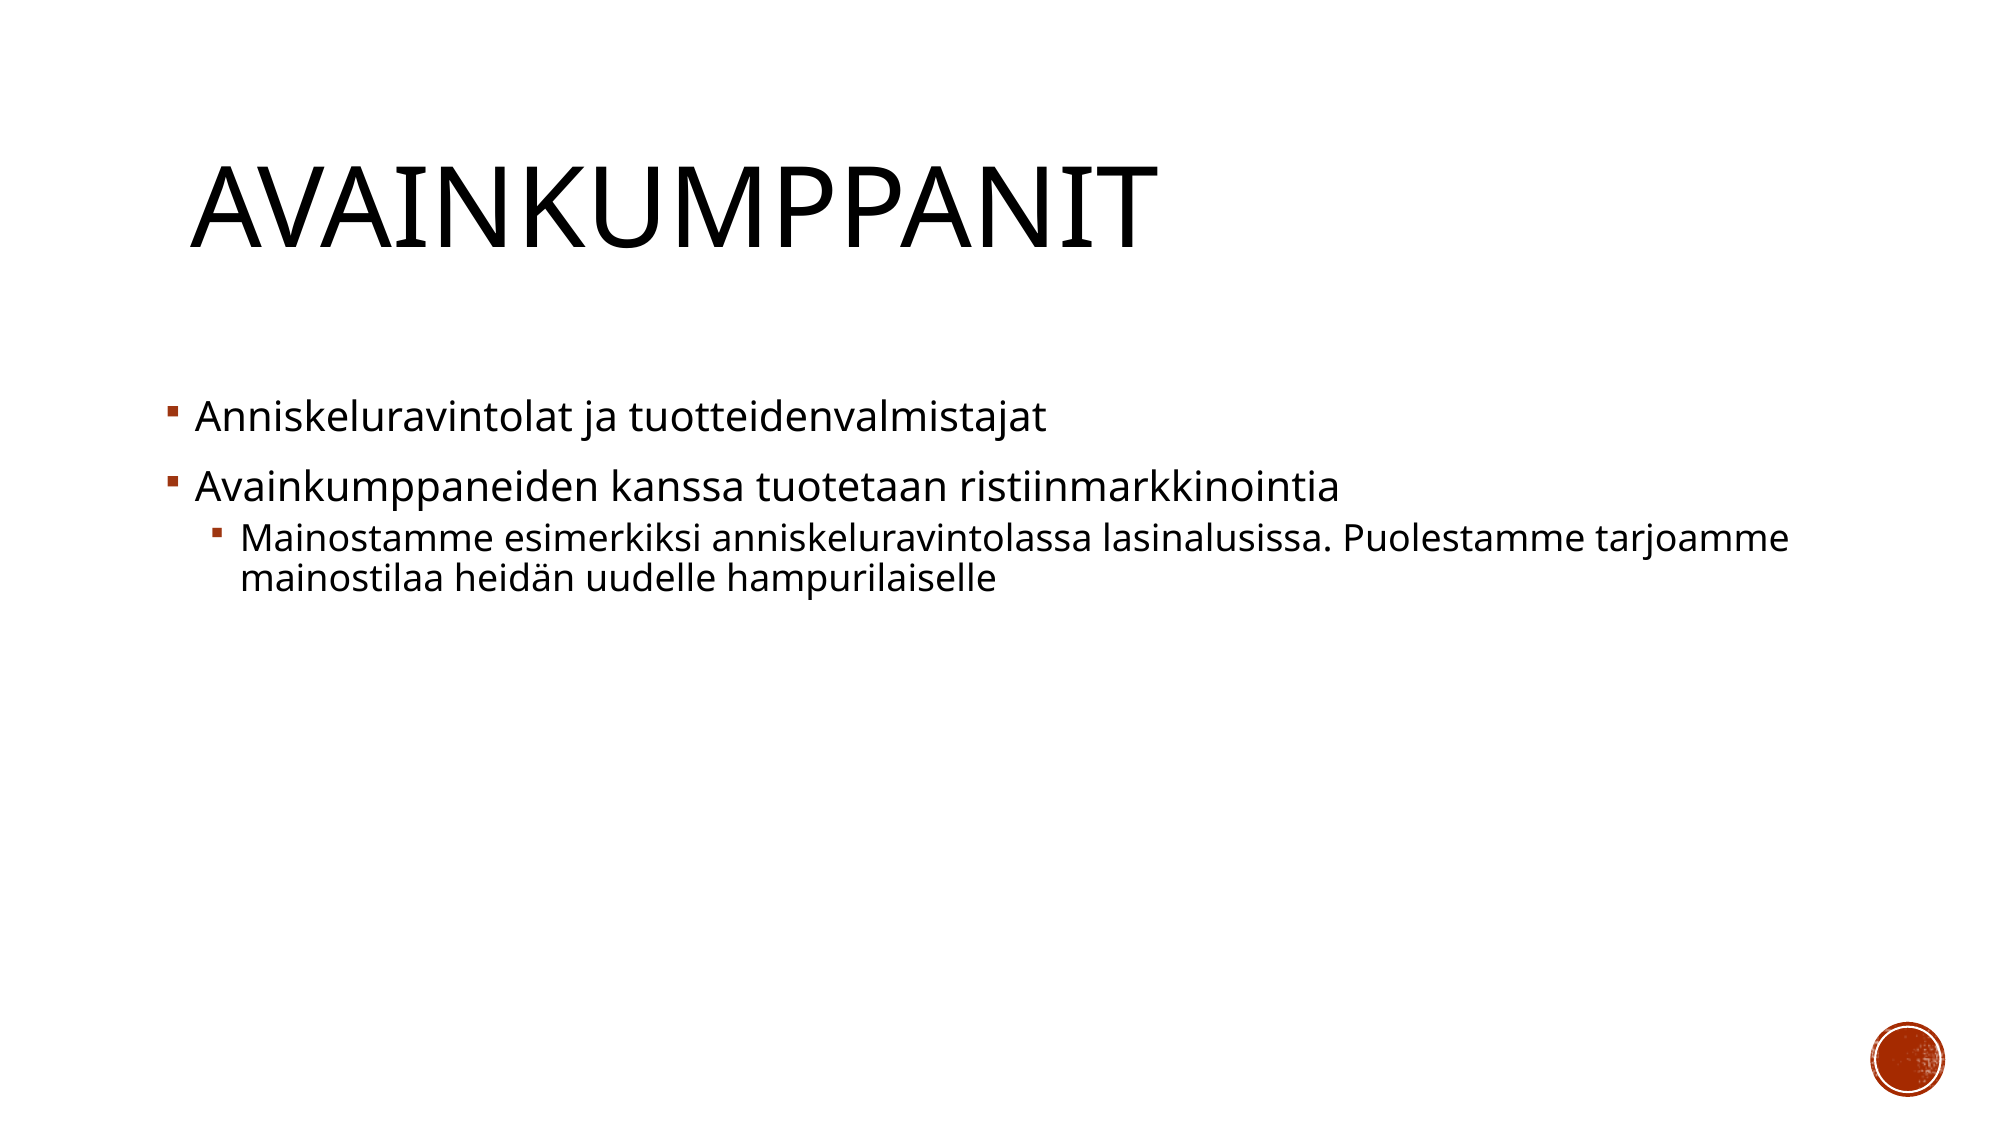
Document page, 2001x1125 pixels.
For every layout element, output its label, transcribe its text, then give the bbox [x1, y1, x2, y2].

list Anniskeluravintolat ja tuotteidenvalmistajat Avainkumppaneiden kanssa tuotetaan ristiinmarkkinointia Mainostamme esimerkiksi anniskeluravintolassa lasinalusissa. Puolestamme tarjoamme mainostilaa heidän uudelle hampurilaiselle [149, 388, 1850, 950]
title avainkumppanit [175, 79, 1826, 344]
